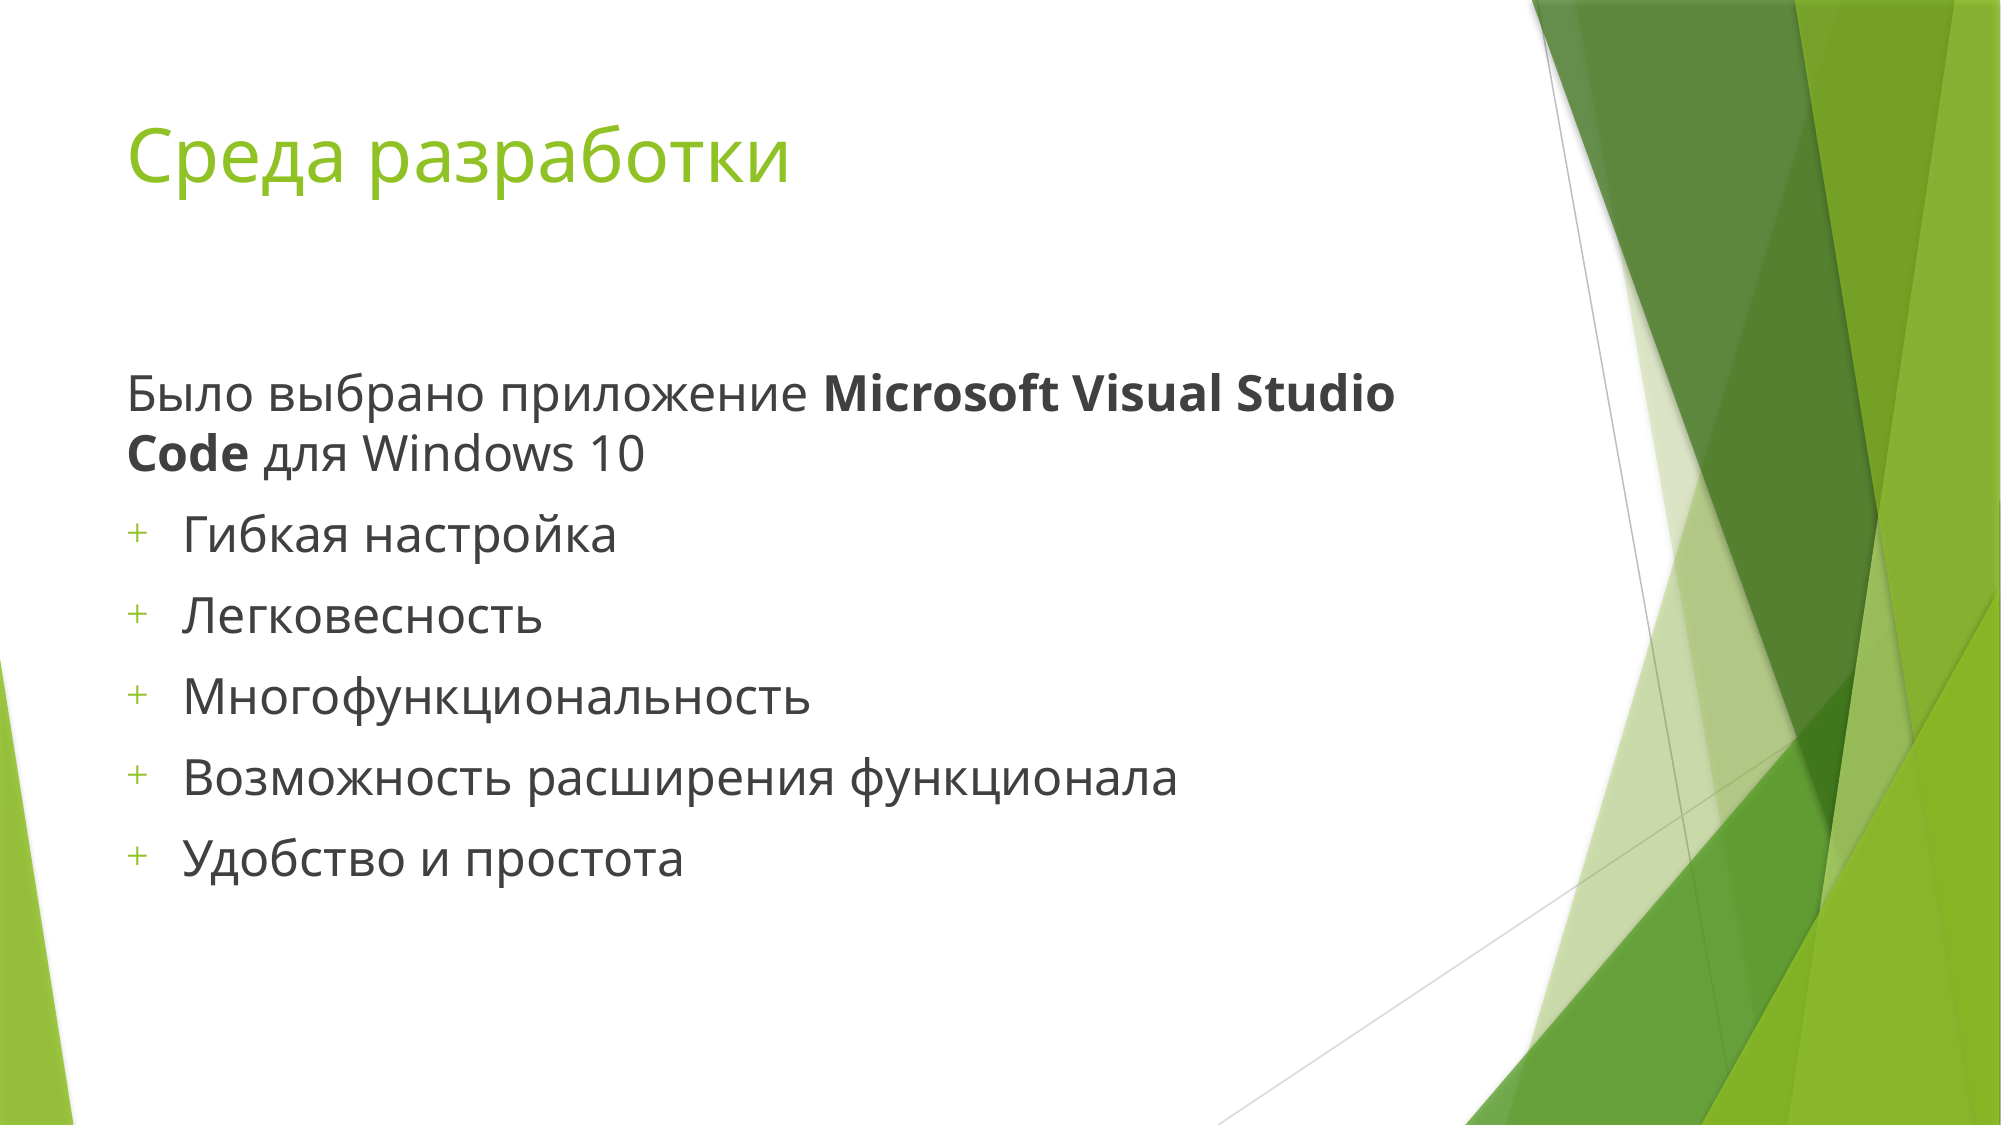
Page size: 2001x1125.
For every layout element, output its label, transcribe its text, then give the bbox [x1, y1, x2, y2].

title Среда разработки [111, 99, 1522, 317]
list Было выбрано приложение Microsoft Visual Studio Code для Windows 10 Гибкая настройка Легковесность Многофункциональность Возможность расширения функционала Удобство и простота [111, 354, 1522, 992]
